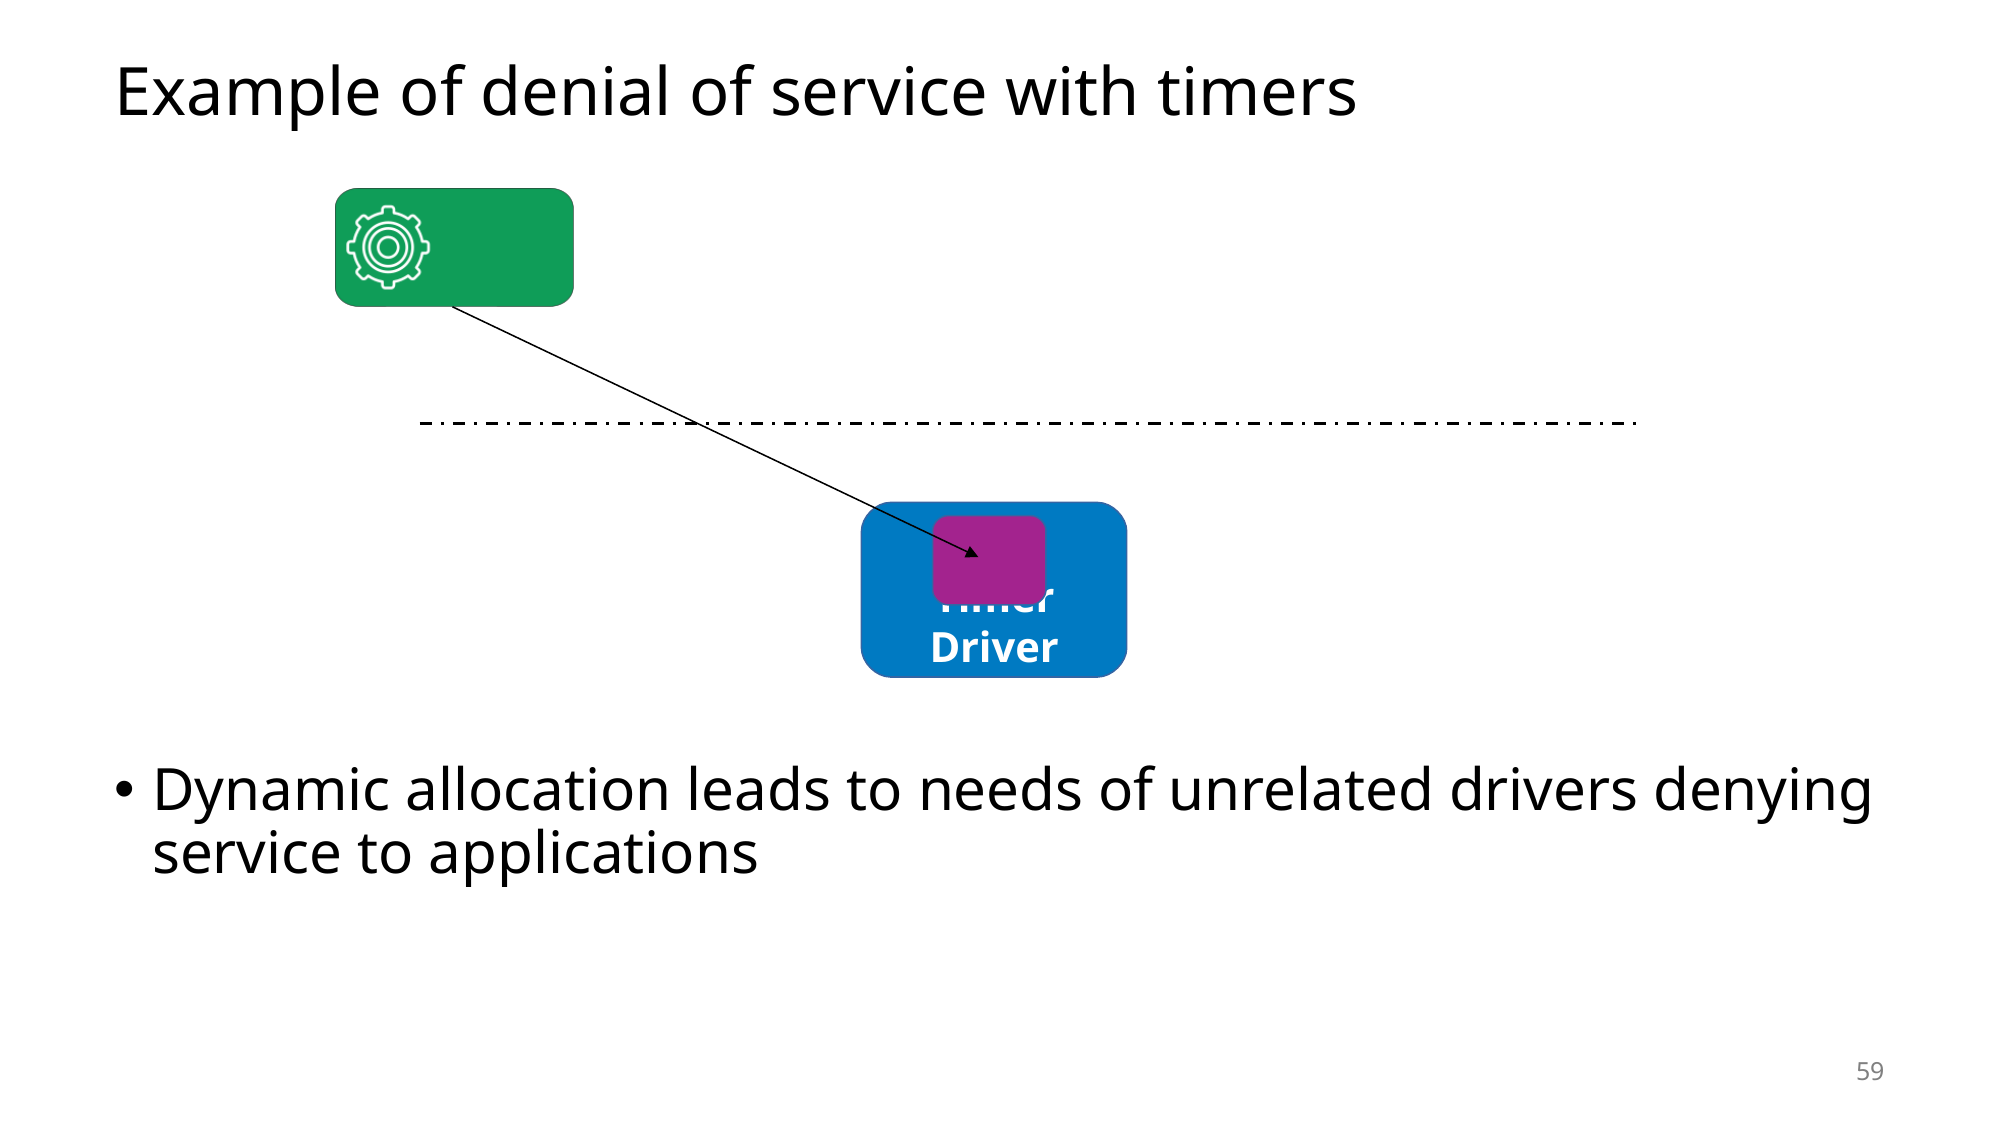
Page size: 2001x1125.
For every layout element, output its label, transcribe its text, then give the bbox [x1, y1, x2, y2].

list Dynamic allocation leads to needs of unrelated drivers denying service to applications [99, 752, 1900, 1013]
text_box Timer Driver [861, 502, 1127, 678]
text_box [932, 515, 1046, 605]
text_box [452, 306, 979, 557]
slide_number 59 [1749, 1042, 1900, 1103]
picture [334, 188, 574, 307]
title Example of denial of service with timers [99, 37, 1900, 150]
